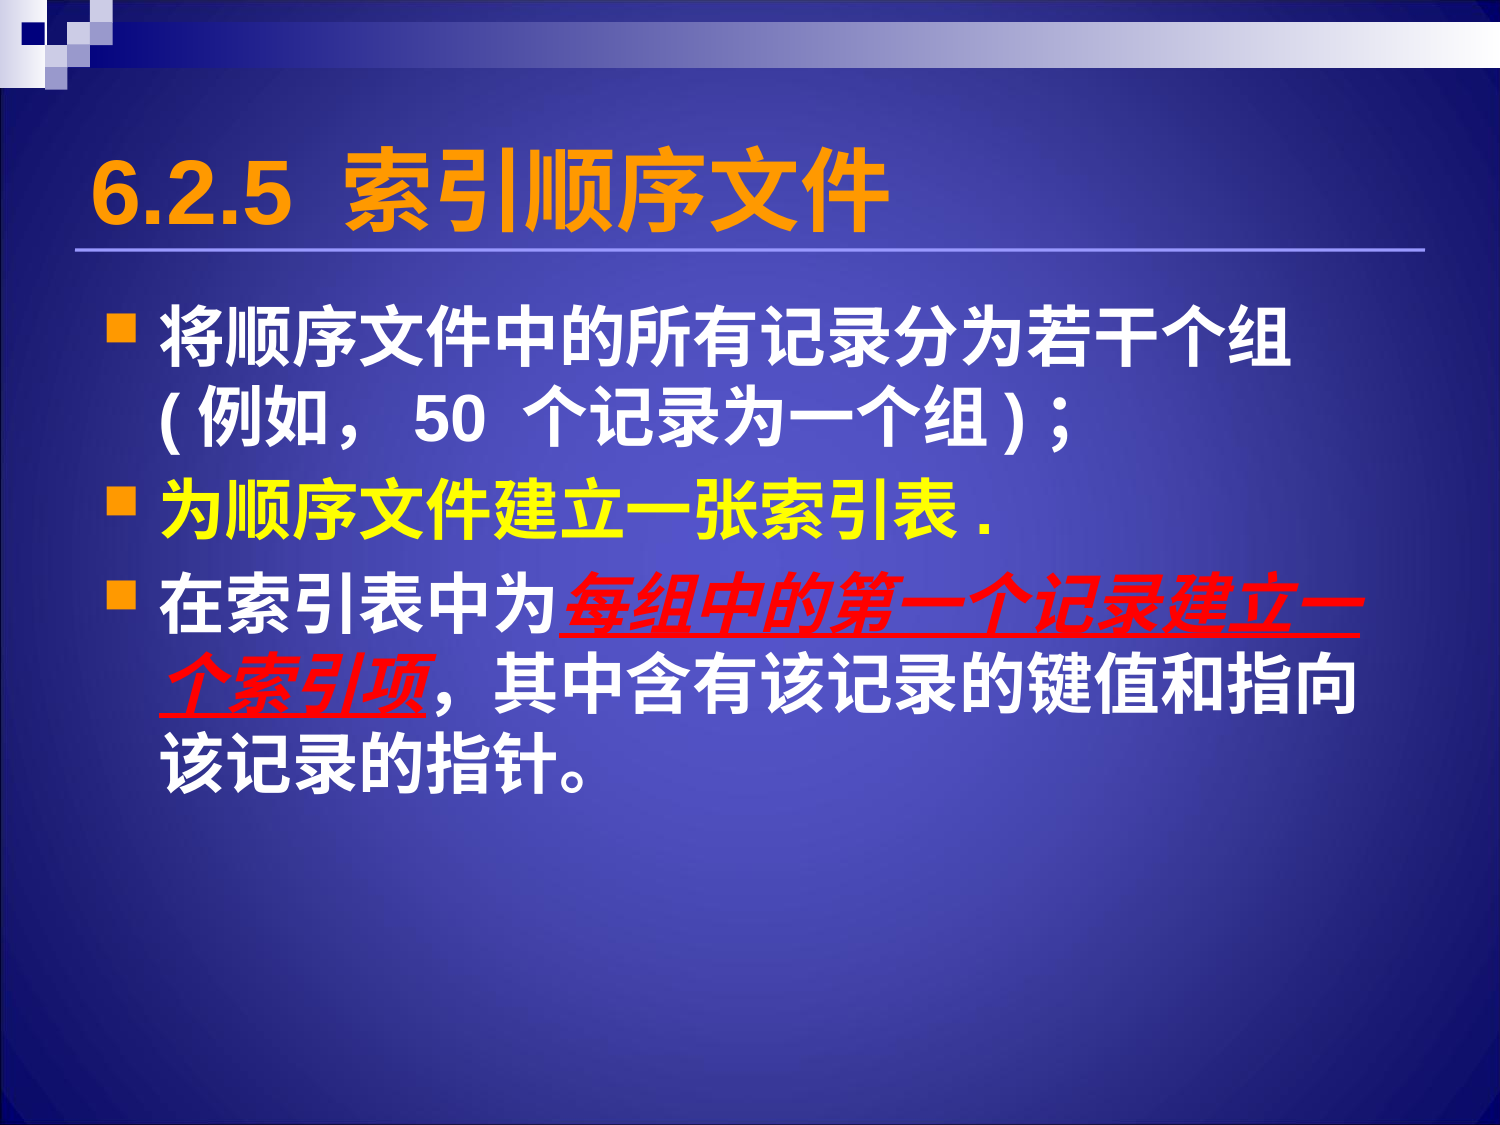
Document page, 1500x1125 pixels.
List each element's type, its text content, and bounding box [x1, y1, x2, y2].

picture [47, 0, 89, 45]
title 6.2.5 索引顺序文件 [75, 75, 1425, 300]
picture [0, 67, 1500, 1125]
picture [113, 0, 1500, 22]
list 将顺序文件中的所有记录分为若干个组(例如，50 个记录为一个组)； 为顺序文件建立一张索引表. 在索引表中为每组中的第一个记录建立一个索引项，其中含有该记录的键值和指向该记录的指针。 [87, 287, 1413, 1026]
